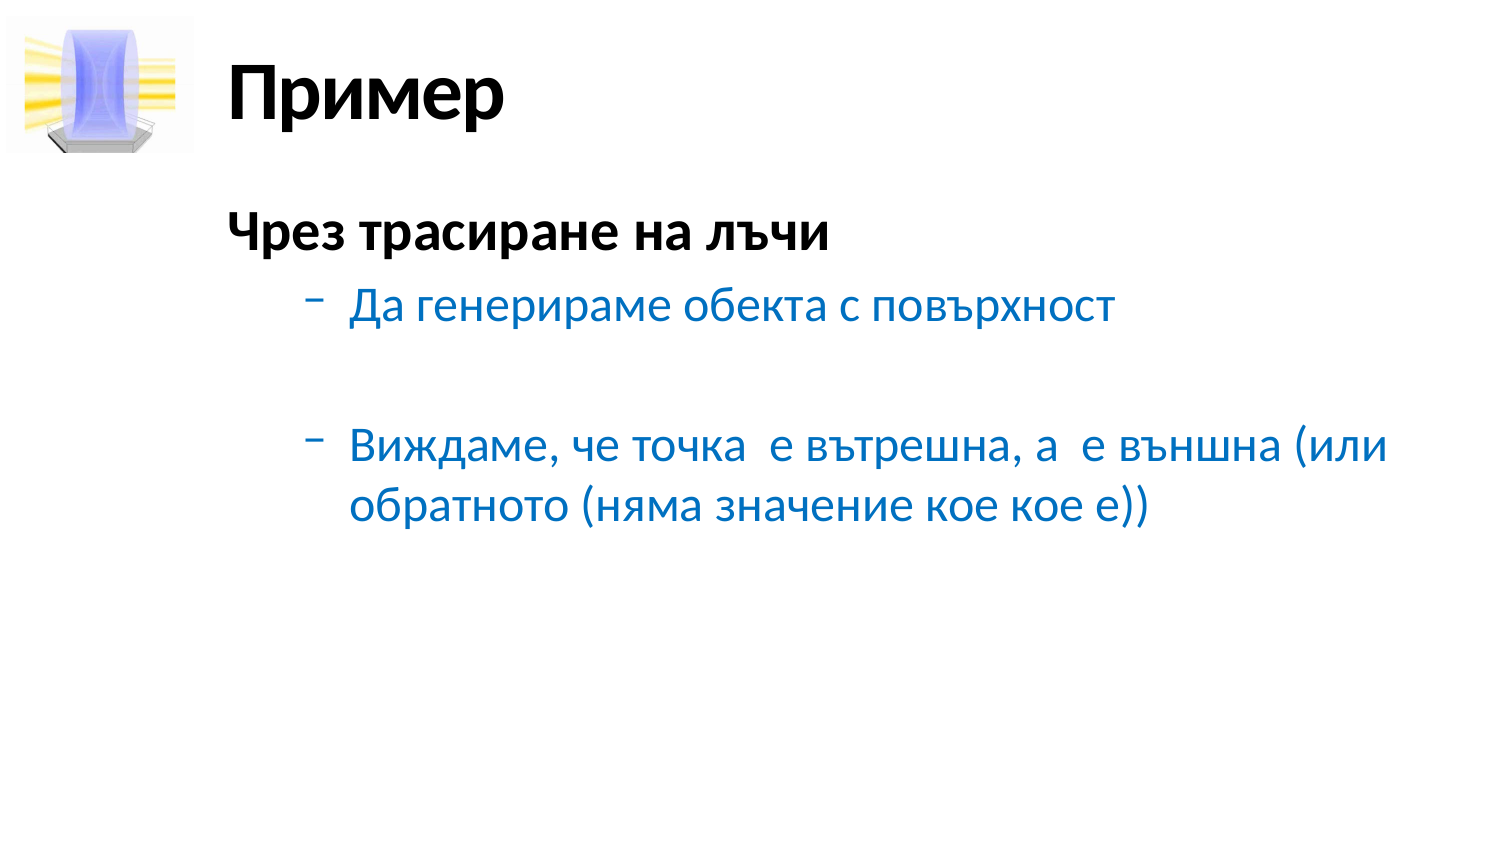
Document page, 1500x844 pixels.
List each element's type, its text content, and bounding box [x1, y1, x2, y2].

title Пример [212, 21, 1500, 150]
picture [6, 16, 194, 153]
